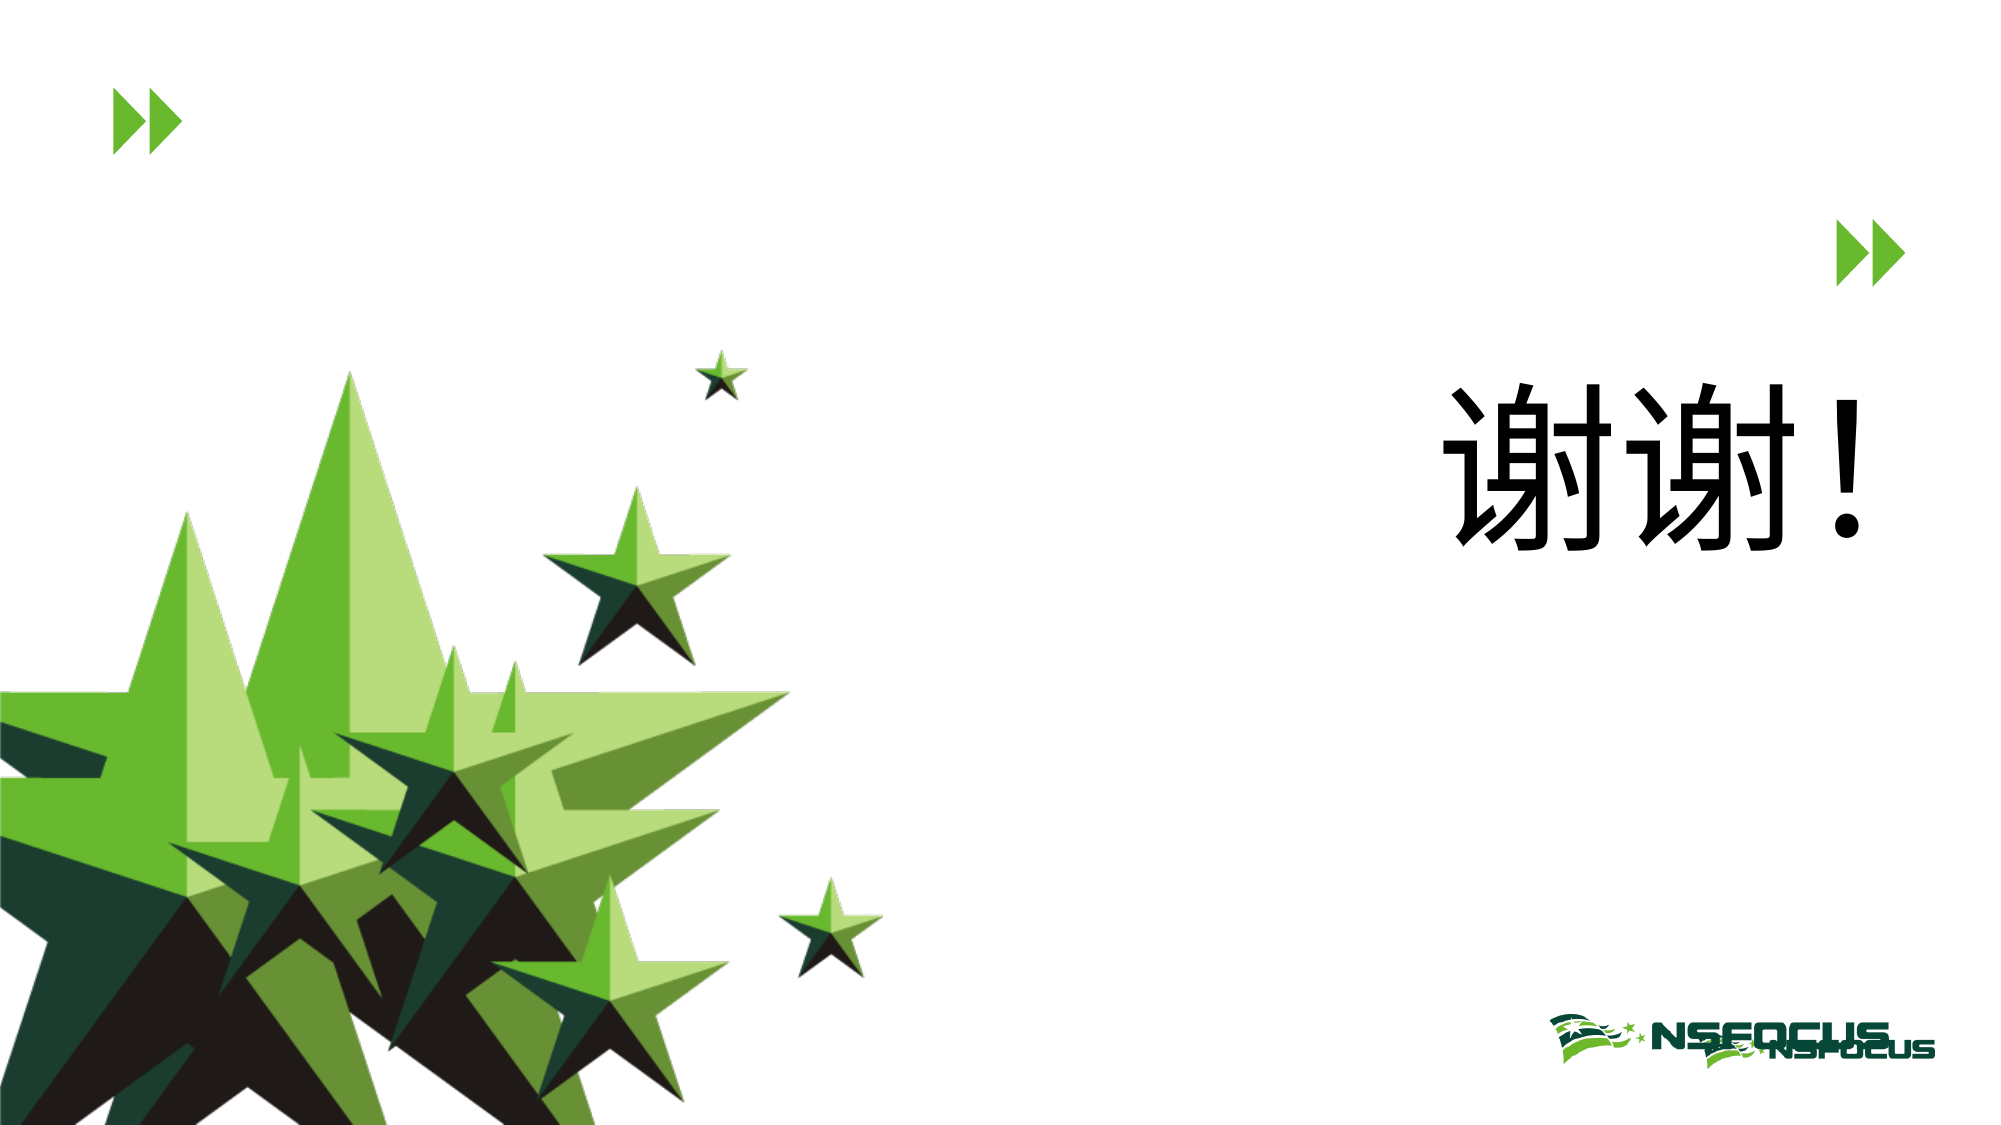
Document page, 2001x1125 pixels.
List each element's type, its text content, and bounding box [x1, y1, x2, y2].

picture [1550, 1014, 1935, 1069]
picture [0, 349, 883, 1125]
title 谢谢！ [804, 323, 2000, 582]
